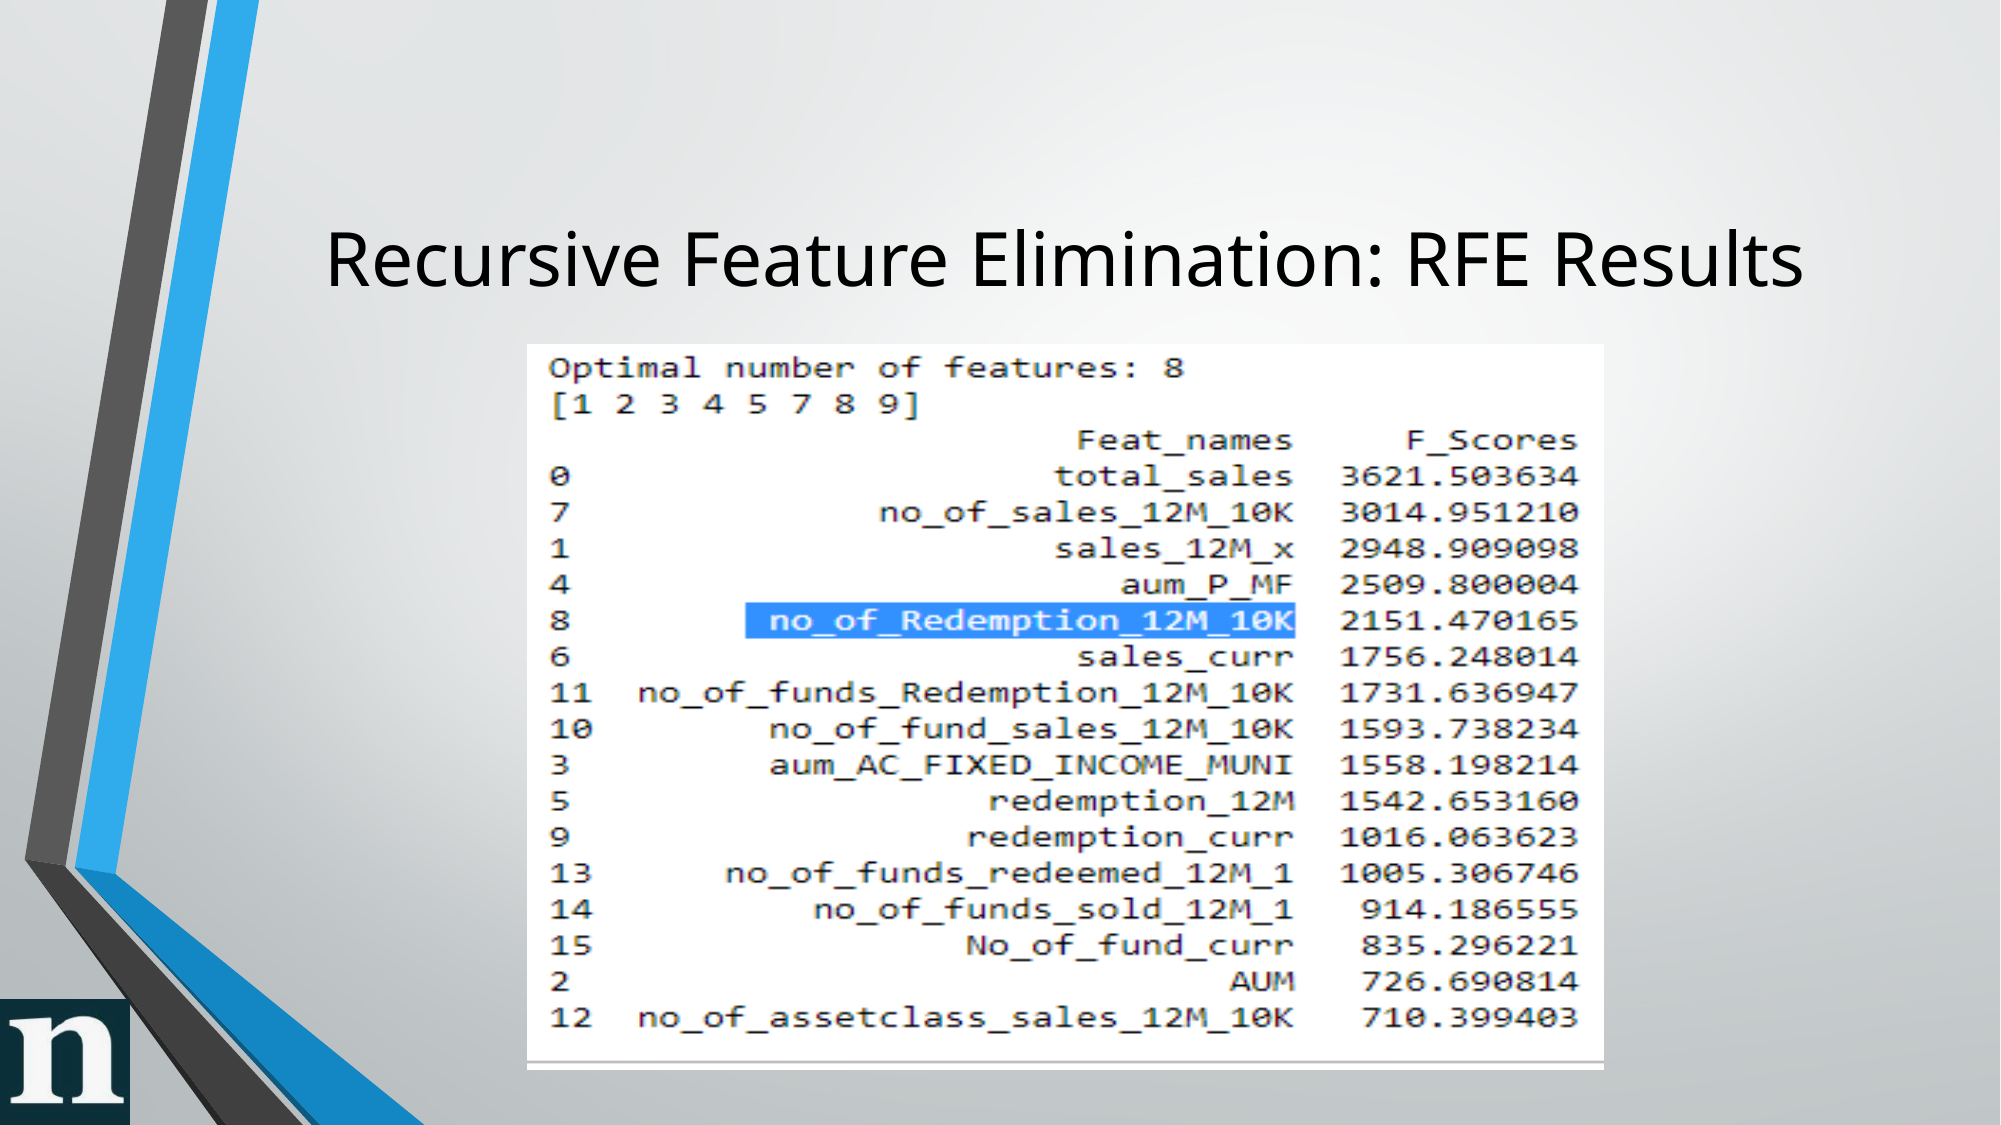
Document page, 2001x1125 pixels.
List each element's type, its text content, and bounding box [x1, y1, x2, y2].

picture [0, 999, 130, 1125]
title Recursive Feature Elimination: RFE Results [243, 112, 1887, 400]
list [527, 344, 1604, 1070]
